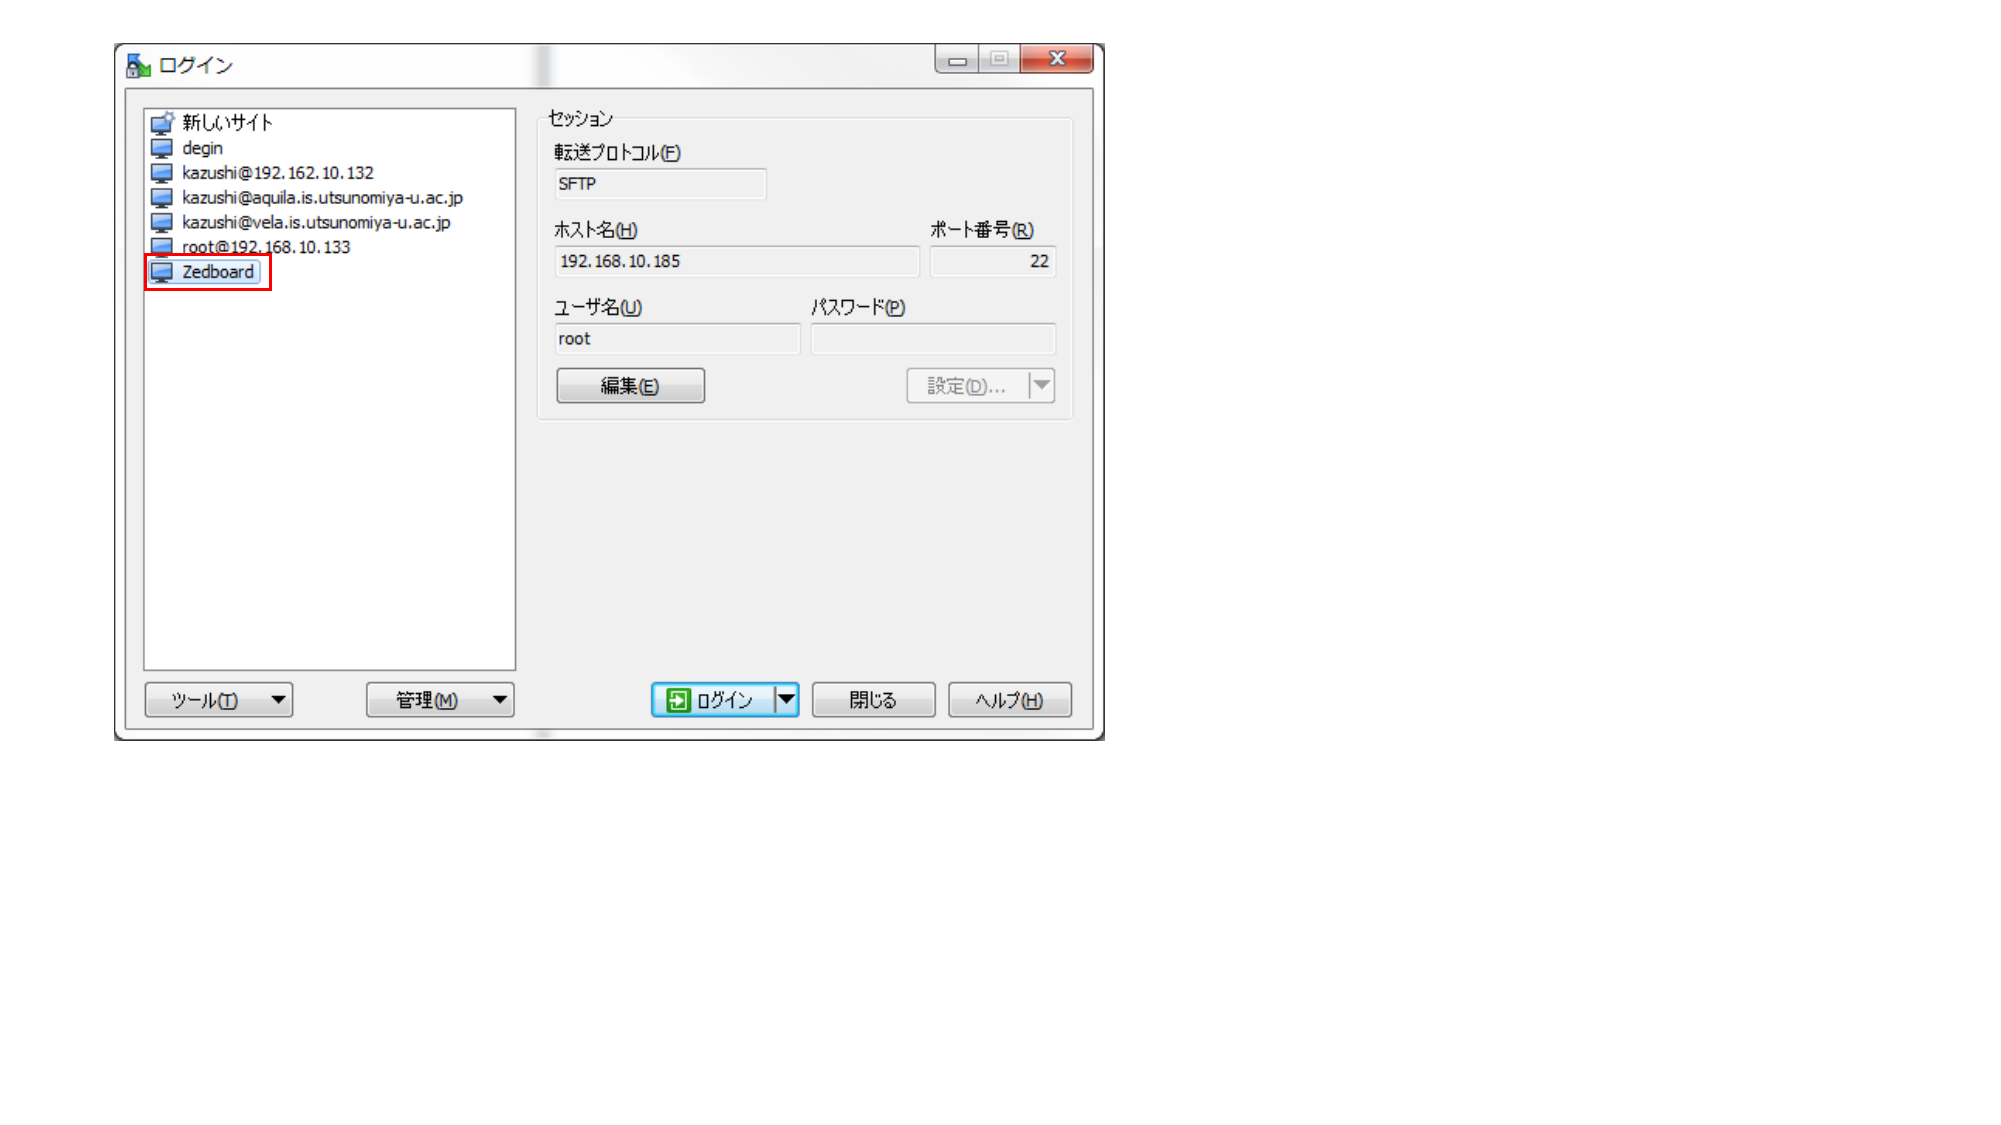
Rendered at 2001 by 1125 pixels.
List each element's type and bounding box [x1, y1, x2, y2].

picture [114, 43, 1105, 741]
